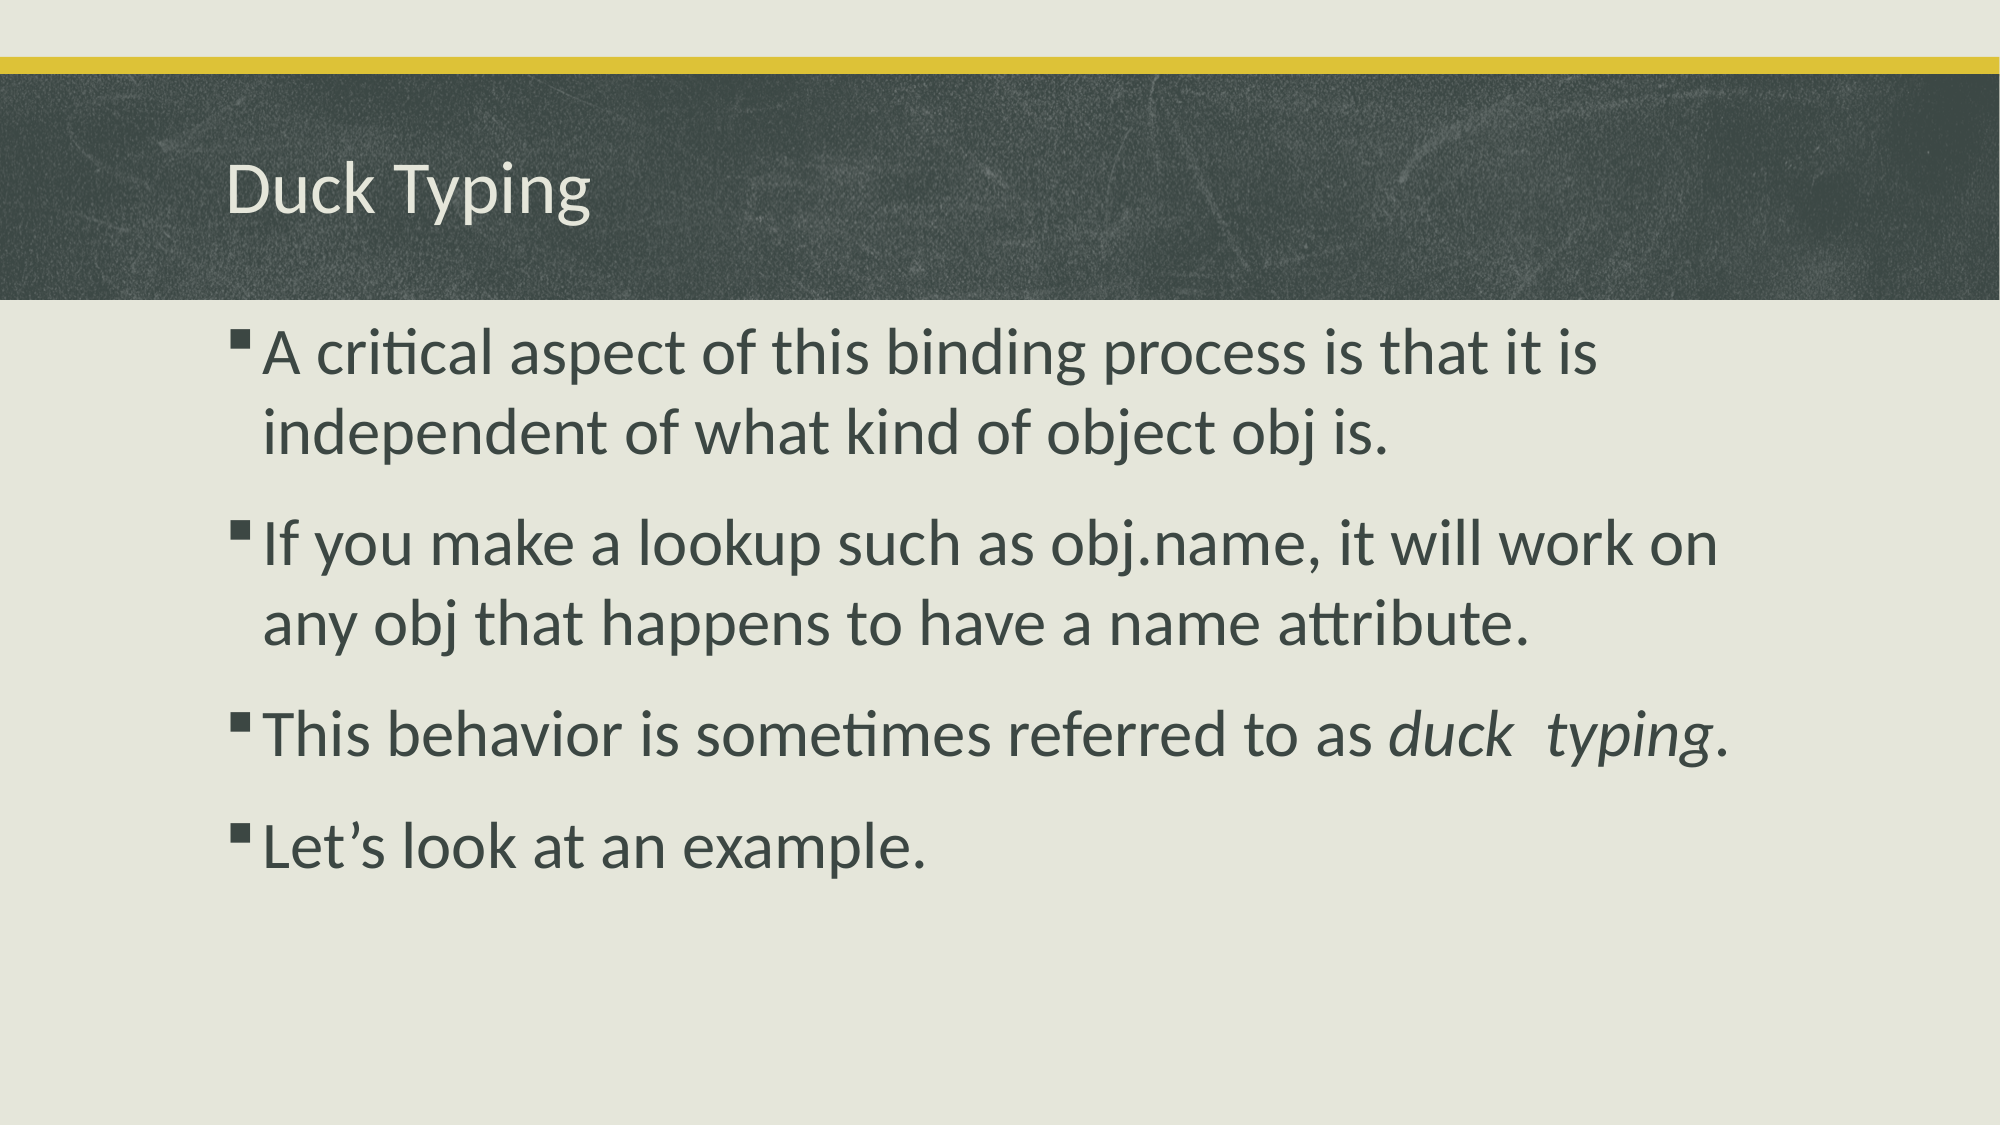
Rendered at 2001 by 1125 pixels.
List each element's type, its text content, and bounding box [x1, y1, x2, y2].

list A critical aspect of this binding process is that it is independent of what kind of object obj is. If you make a lookup such as obj.name, it will work on any obj that happens to have a name attribute. This behavior is sometimes referred to as duck typing. Let’s look at an example. [210, 299, 1790, 1125]
picture [0, 74, 2000, 300]
title Duck Typing [210, 76, 1790, 299]
